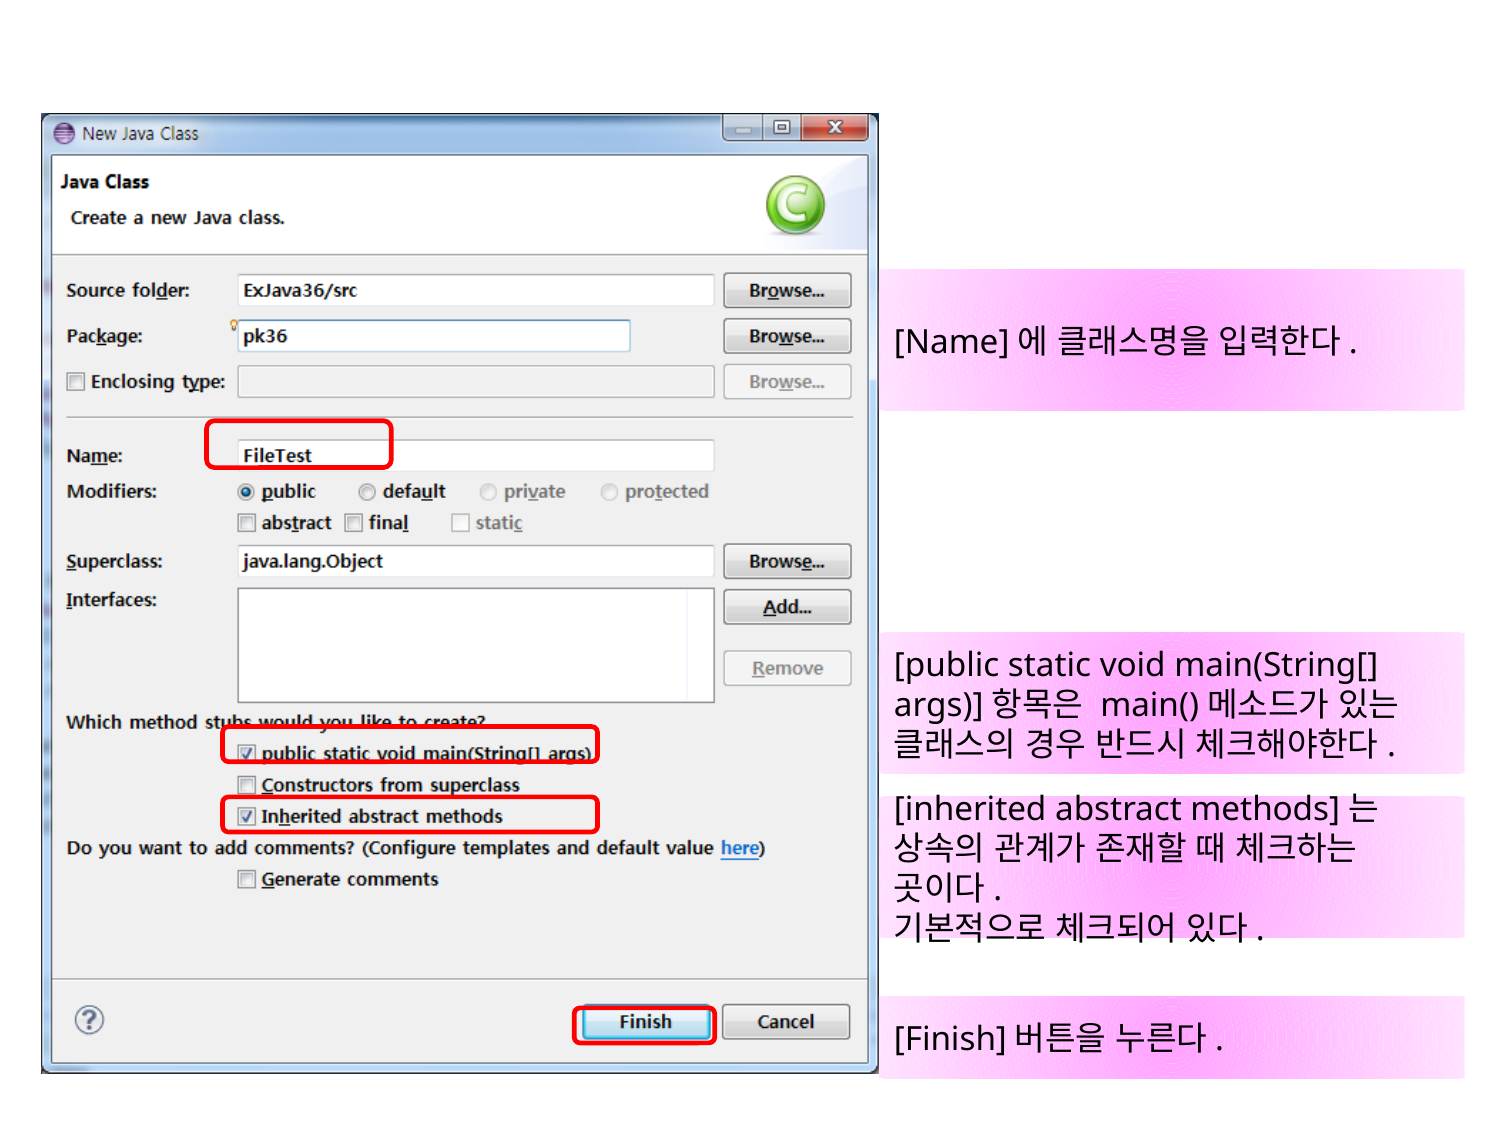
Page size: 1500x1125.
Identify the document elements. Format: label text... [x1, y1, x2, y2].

text_box [public static void main(String[] args)]항목은 main()메소드가 있는 클래스의 경우 반드시 체크해야한다. [879, 632, 1465, 774]
text_box [Name]에 클래스명을 입력한다. [879, 269, 1465, 411]
picture [41, 113, 879, 1074]
text_box [inherited abstract methods]는 상속의 관계가 존재할 때 체크하는 곳이다. 기본적으로 체크되어 있다. [879, 796, 1465, 938]
text_box [Finish]버튼을 누른다. [878, 996, 1465, 1079]
